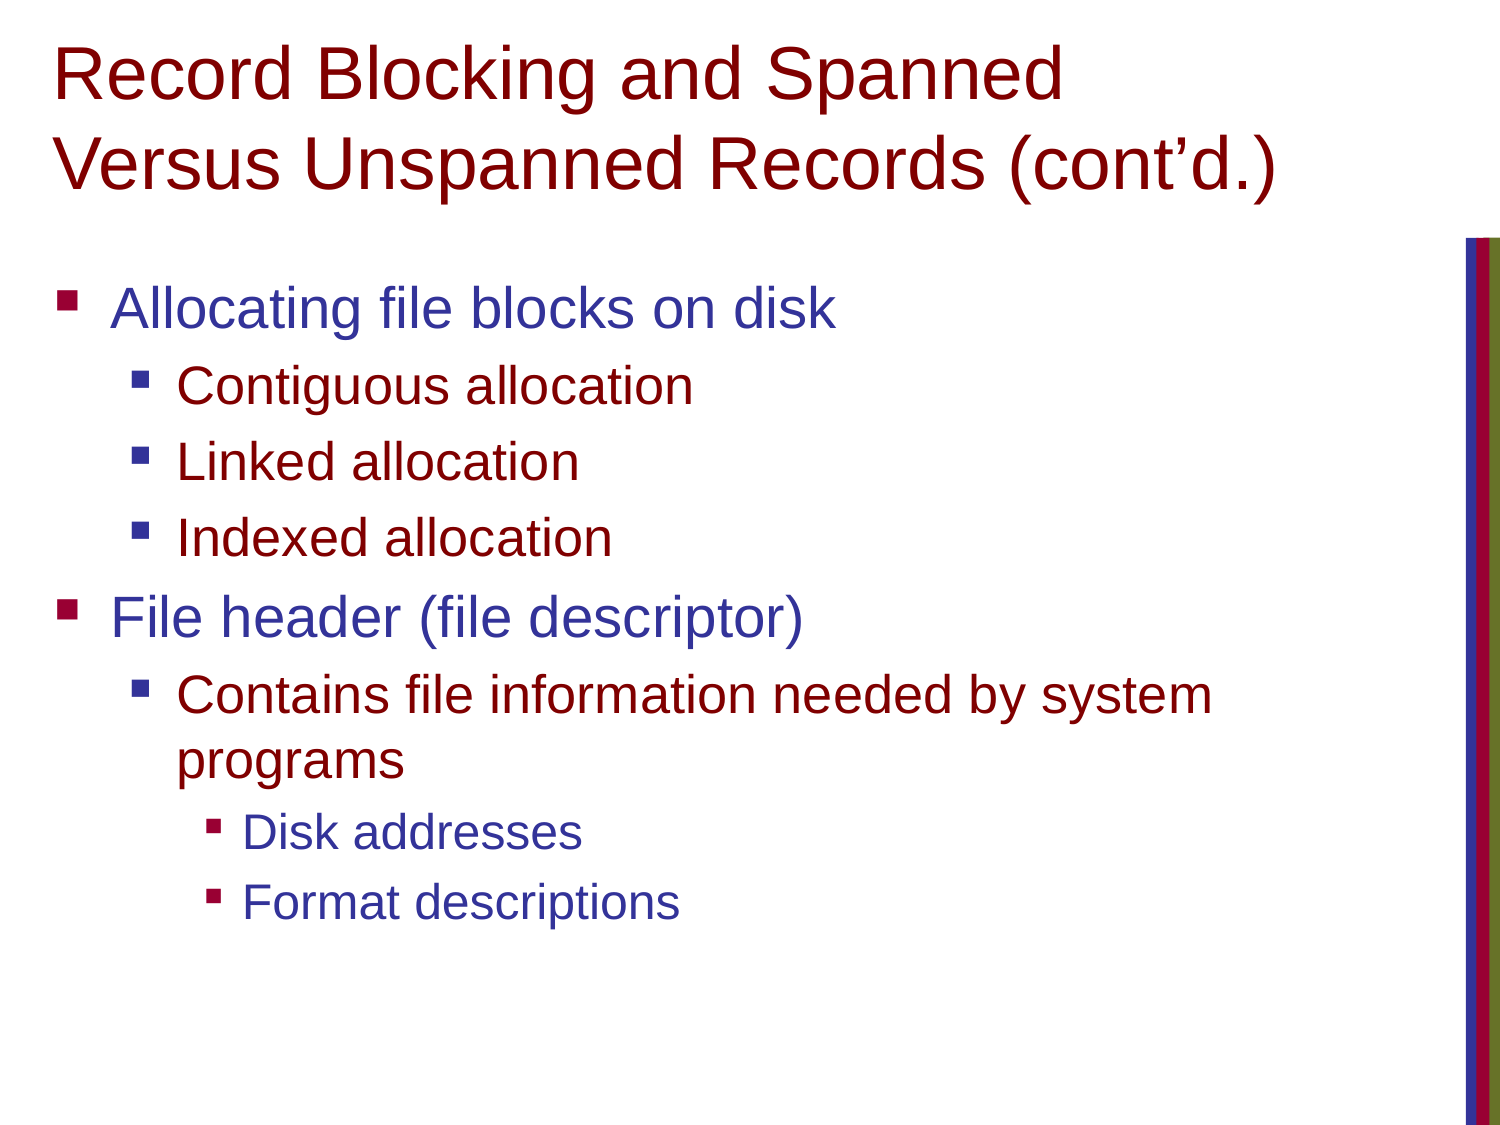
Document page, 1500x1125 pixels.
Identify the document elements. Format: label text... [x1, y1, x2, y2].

title Record Blocking and Spanned Versus Unspanned Records (cont’d.) [37, 49, 1317, 213]
list Allocating file blocks on disk Contiguous allocation Linked allocation Indexed allocation File header (file descriptor) Contains file information needed by system programs Disk addresses Format descriptions [39, 262, 1400, 1013]
